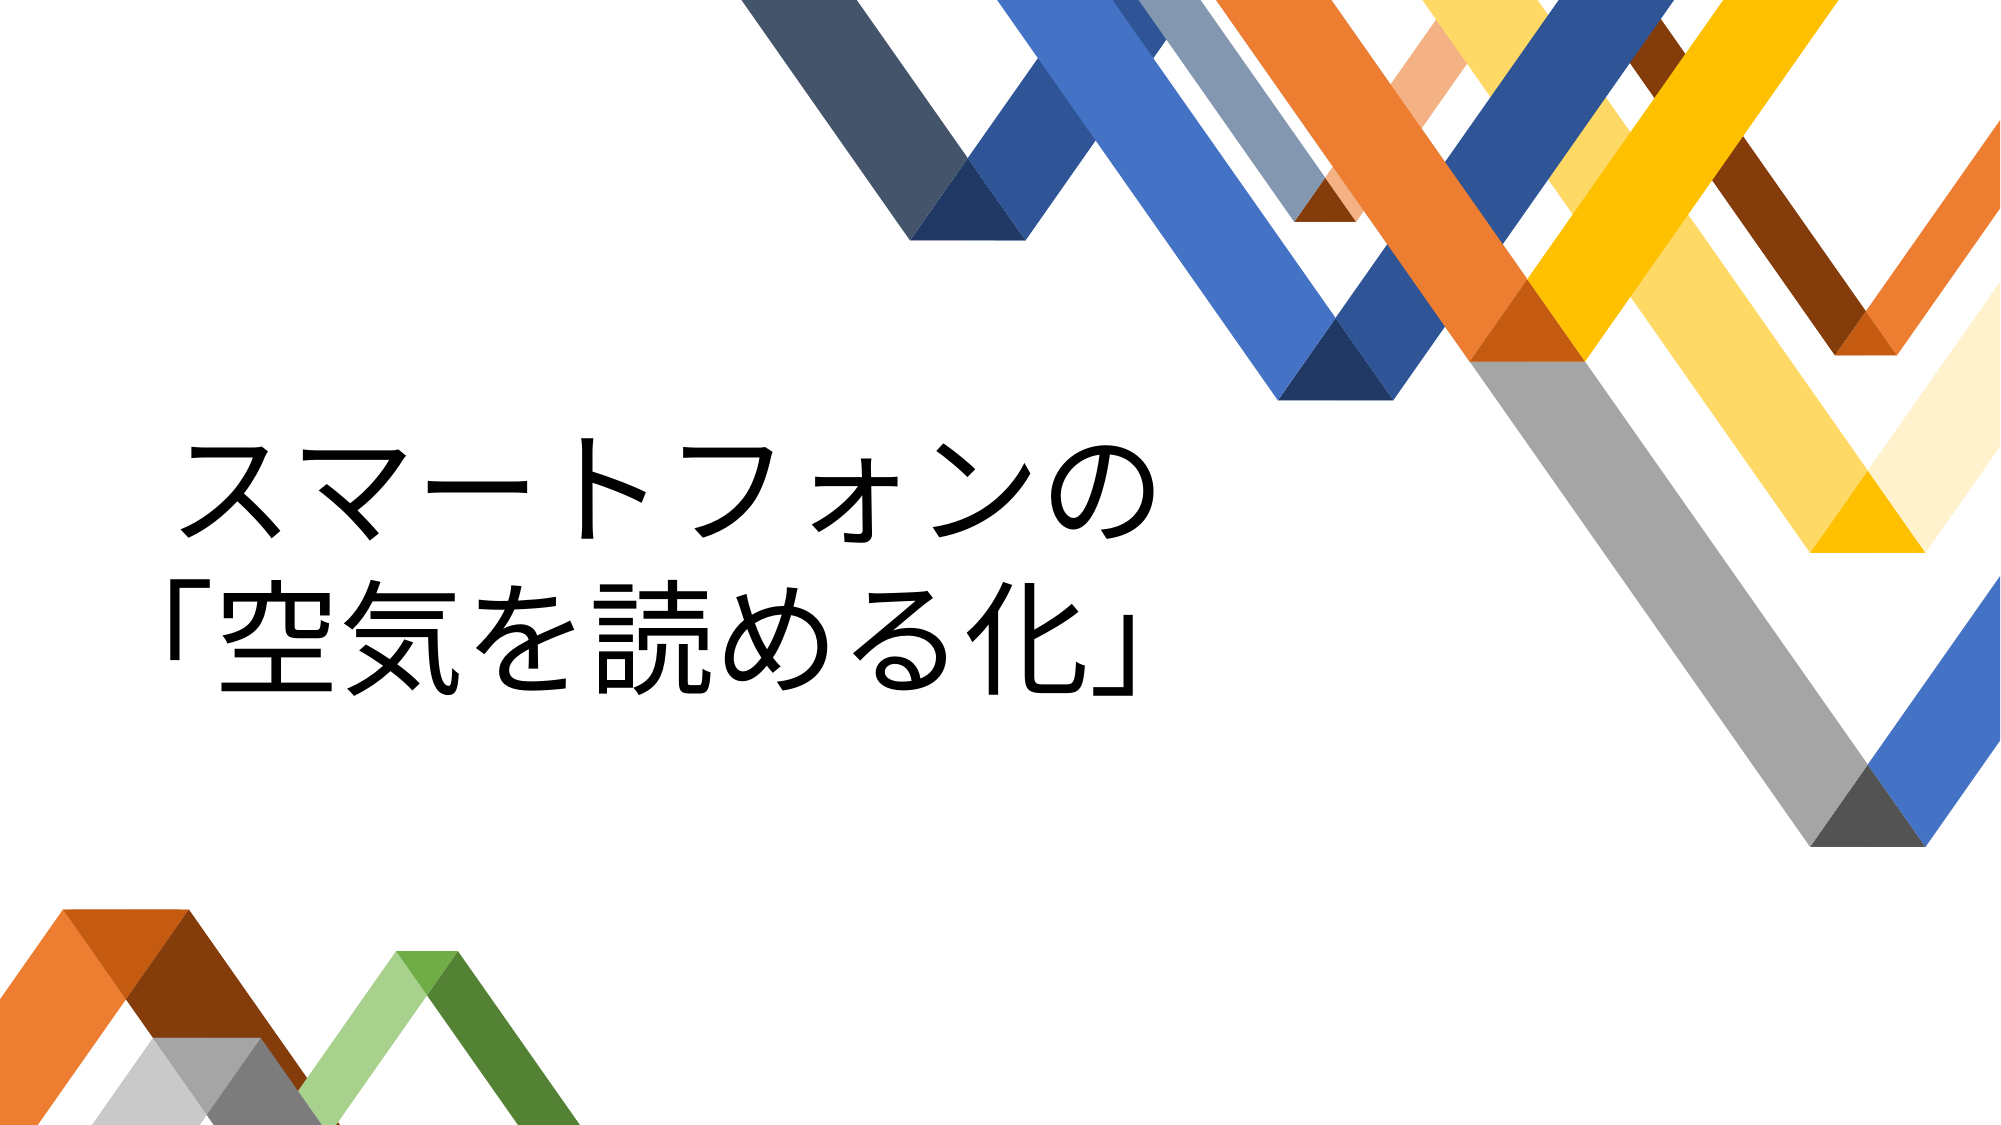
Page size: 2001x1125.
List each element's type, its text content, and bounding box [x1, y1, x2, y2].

text_box スマートフォンの 「空気を読める化」 [0, 403, 1276, 719]
